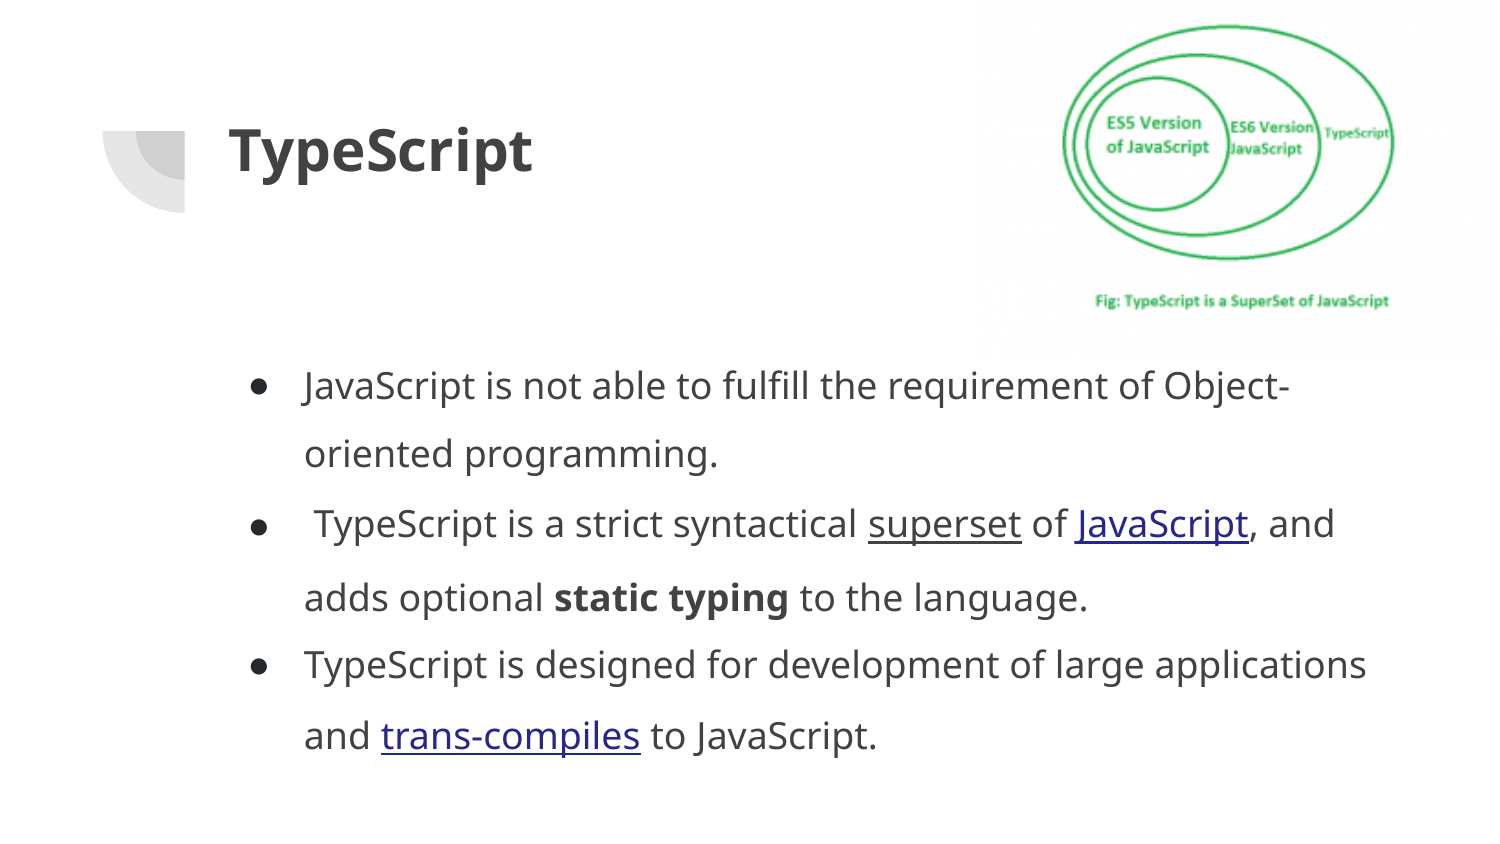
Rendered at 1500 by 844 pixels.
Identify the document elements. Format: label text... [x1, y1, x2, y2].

list JavaScript is not able to fulfill the requirement of Object-oriented programming. TypeScript is a strict syntactical superset of JavaScript, and adds optional static typing to the language. TypeScript is designed for development of large applications and trans-compiles to JavaScript. [213, 324, 1398, 755]
title TypeScript [213, 98, 969, 263]
picture [974, 0, 1500, 361]
